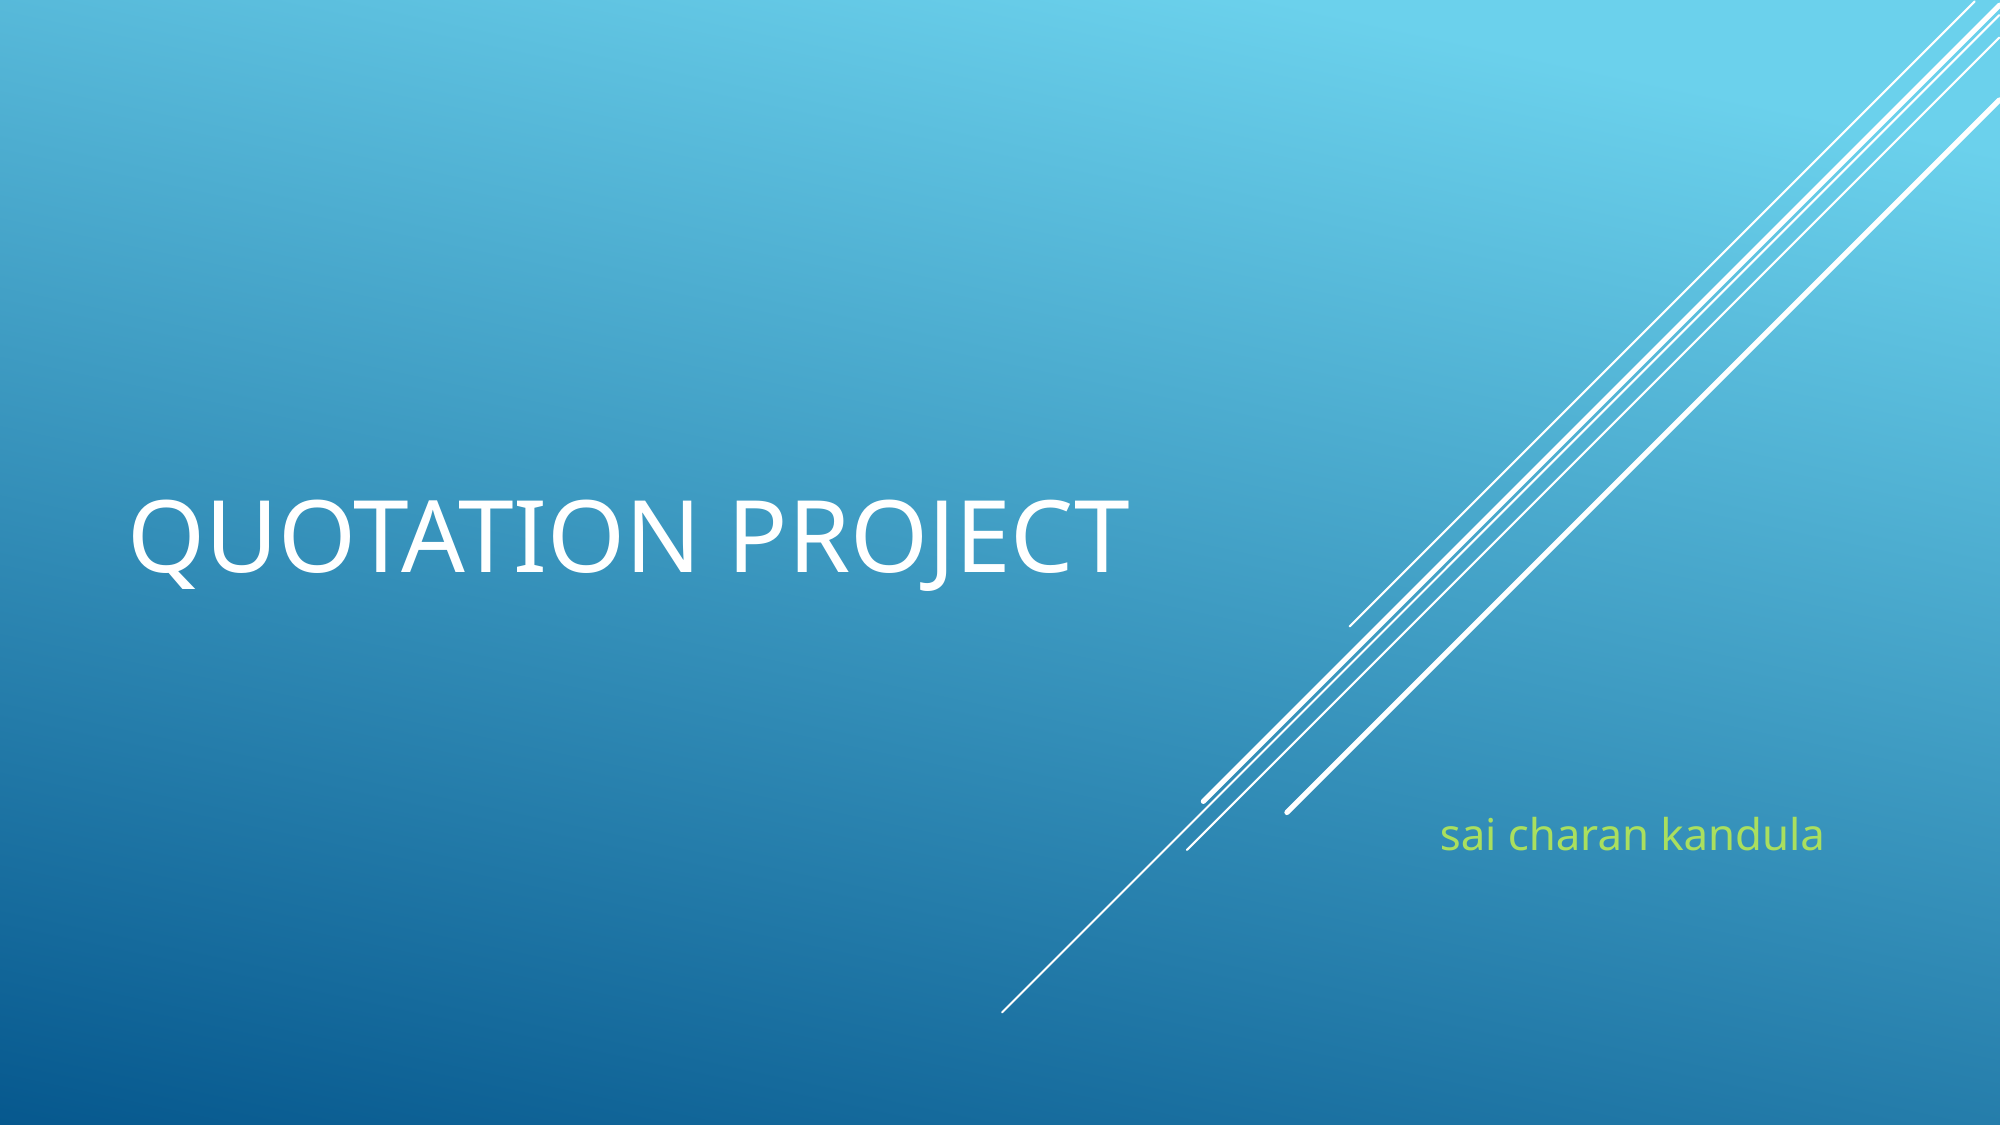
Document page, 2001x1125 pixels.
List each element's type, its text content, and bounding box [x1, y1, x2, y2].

title Quotation project [112, 112, 1425, 600]
subtitle sai charan kandula [1424, 725, 2000, 998]
